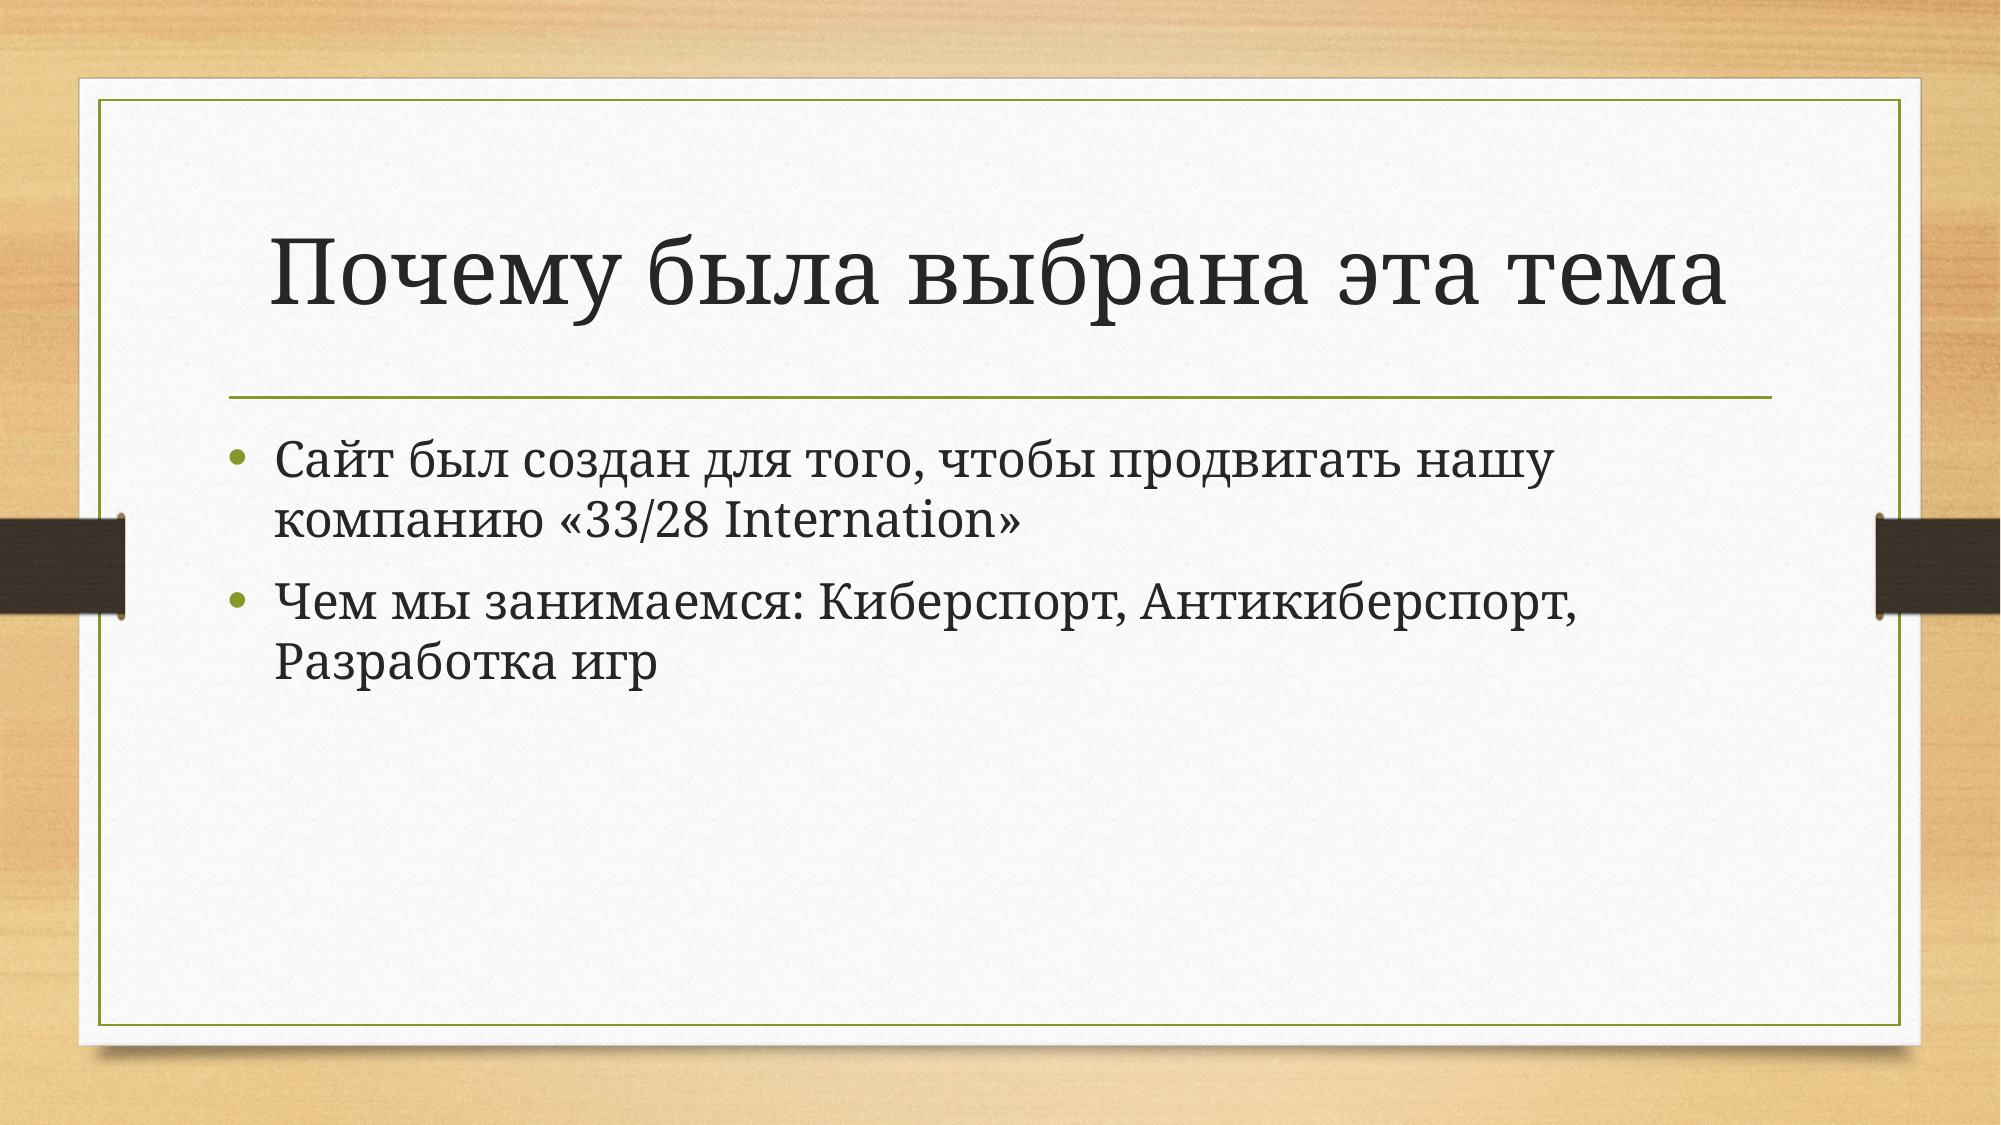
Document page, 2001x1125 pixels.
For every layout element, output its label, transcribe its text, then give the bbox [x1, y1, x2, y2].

title Почему была выбрана эта тема [212, 161, 1788, 375]
picture [0, 0, 2001, 1125]
list Сайт был создан для того, чтобы продвигать нашу компанию «33/28 Internation» Чем мы занимаемся: Киберспорт, Антикиберспорт, Разработка игр [212, 419, 1788, 964]
